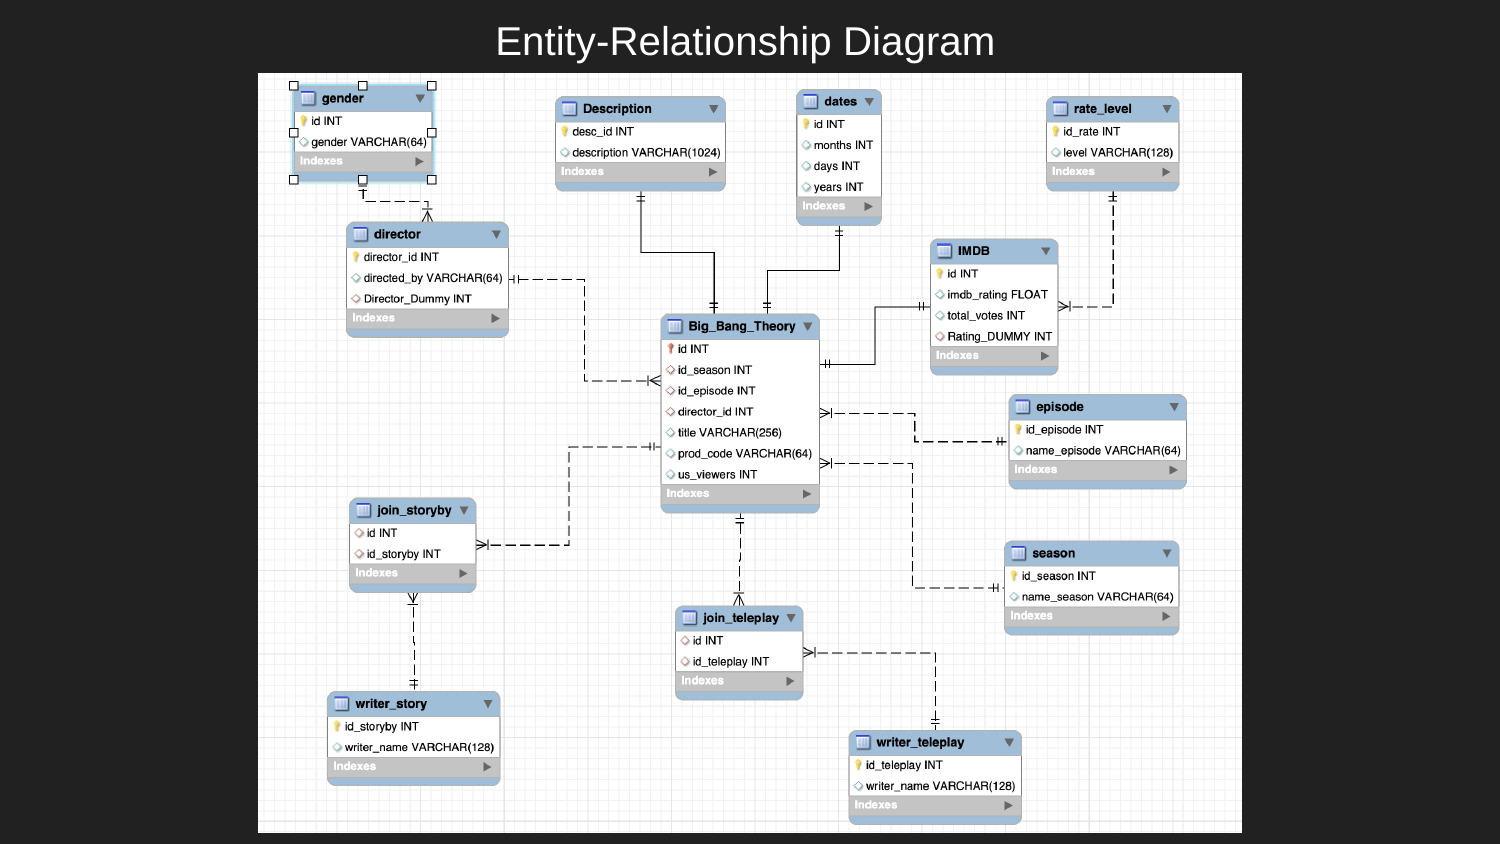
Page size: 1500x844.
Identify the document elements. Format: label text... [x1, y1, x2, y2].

picture [258, 73, 1242, 833]
title Entity-Relationship Diagram [47, 0, 1445, 79]
